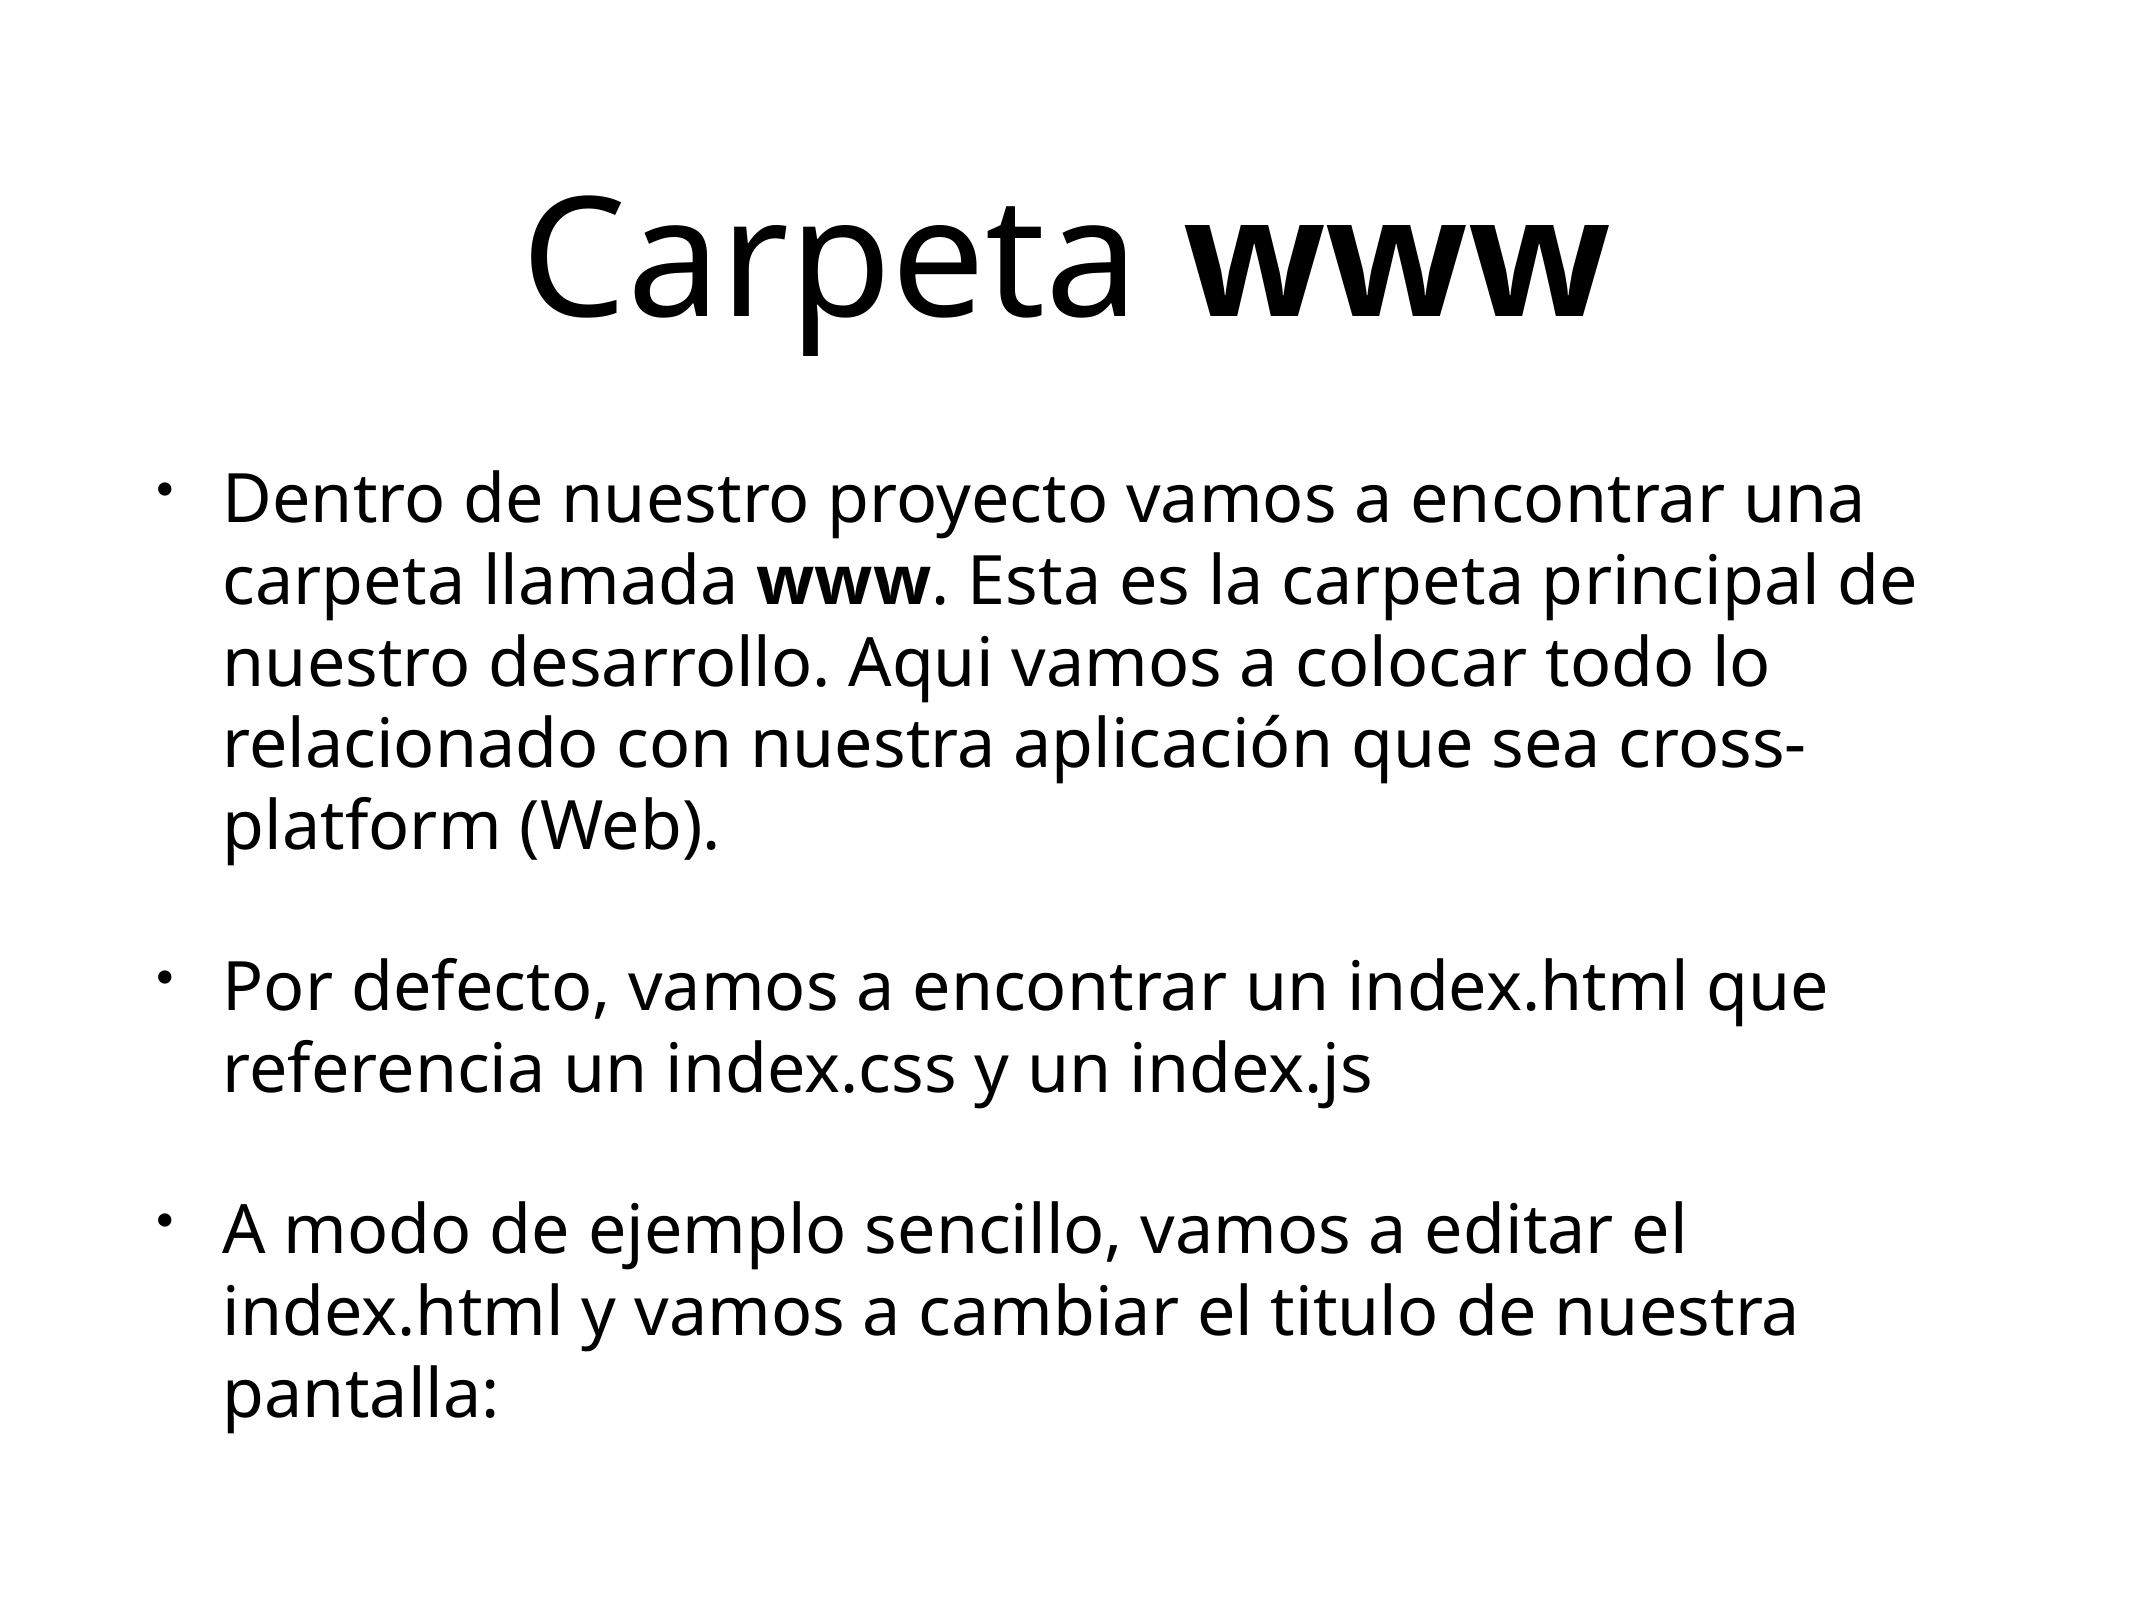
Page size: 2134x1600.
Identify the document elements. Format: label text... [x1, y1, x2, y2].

list Dentro de nuestro proyecto vamos a encontrar una carpeta llamada www. Esta es la carpeta principal de nuestro desarrollo. Aqui vamos a colocar todo lo relacionado con nuestra aplicación que sea cross-platform (Web). Por defecto, vamos a encontrar un index.html que referencia un index.css y un index.js A modo de ejemplo sencillo, vamos a editar el index.html y vamos a cambiar el titulo de nuestra pantalla: [155, 426, 1978, 1459]
title Carpeta www [155, 72, 1978, 426]
